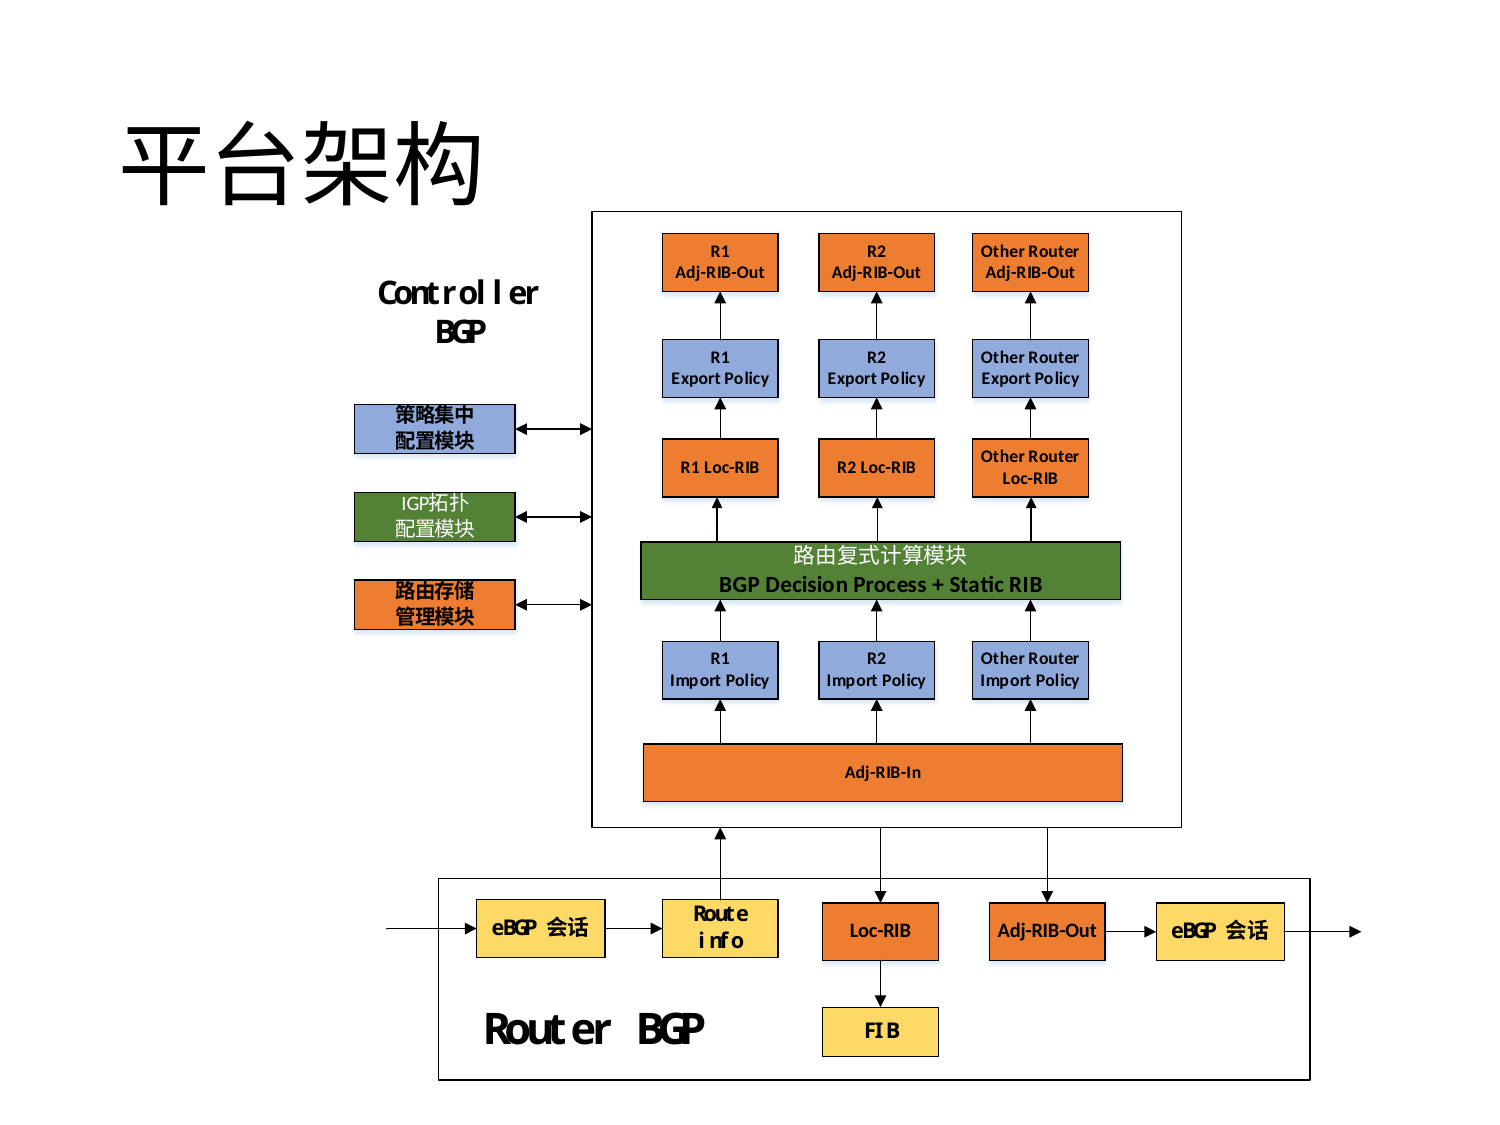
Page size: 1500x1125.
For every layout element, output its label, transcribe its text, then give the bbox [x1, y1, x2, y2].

picture [340, 208, 1375, 1102]
title 平台架构 [103, 59, 1397, 278]
